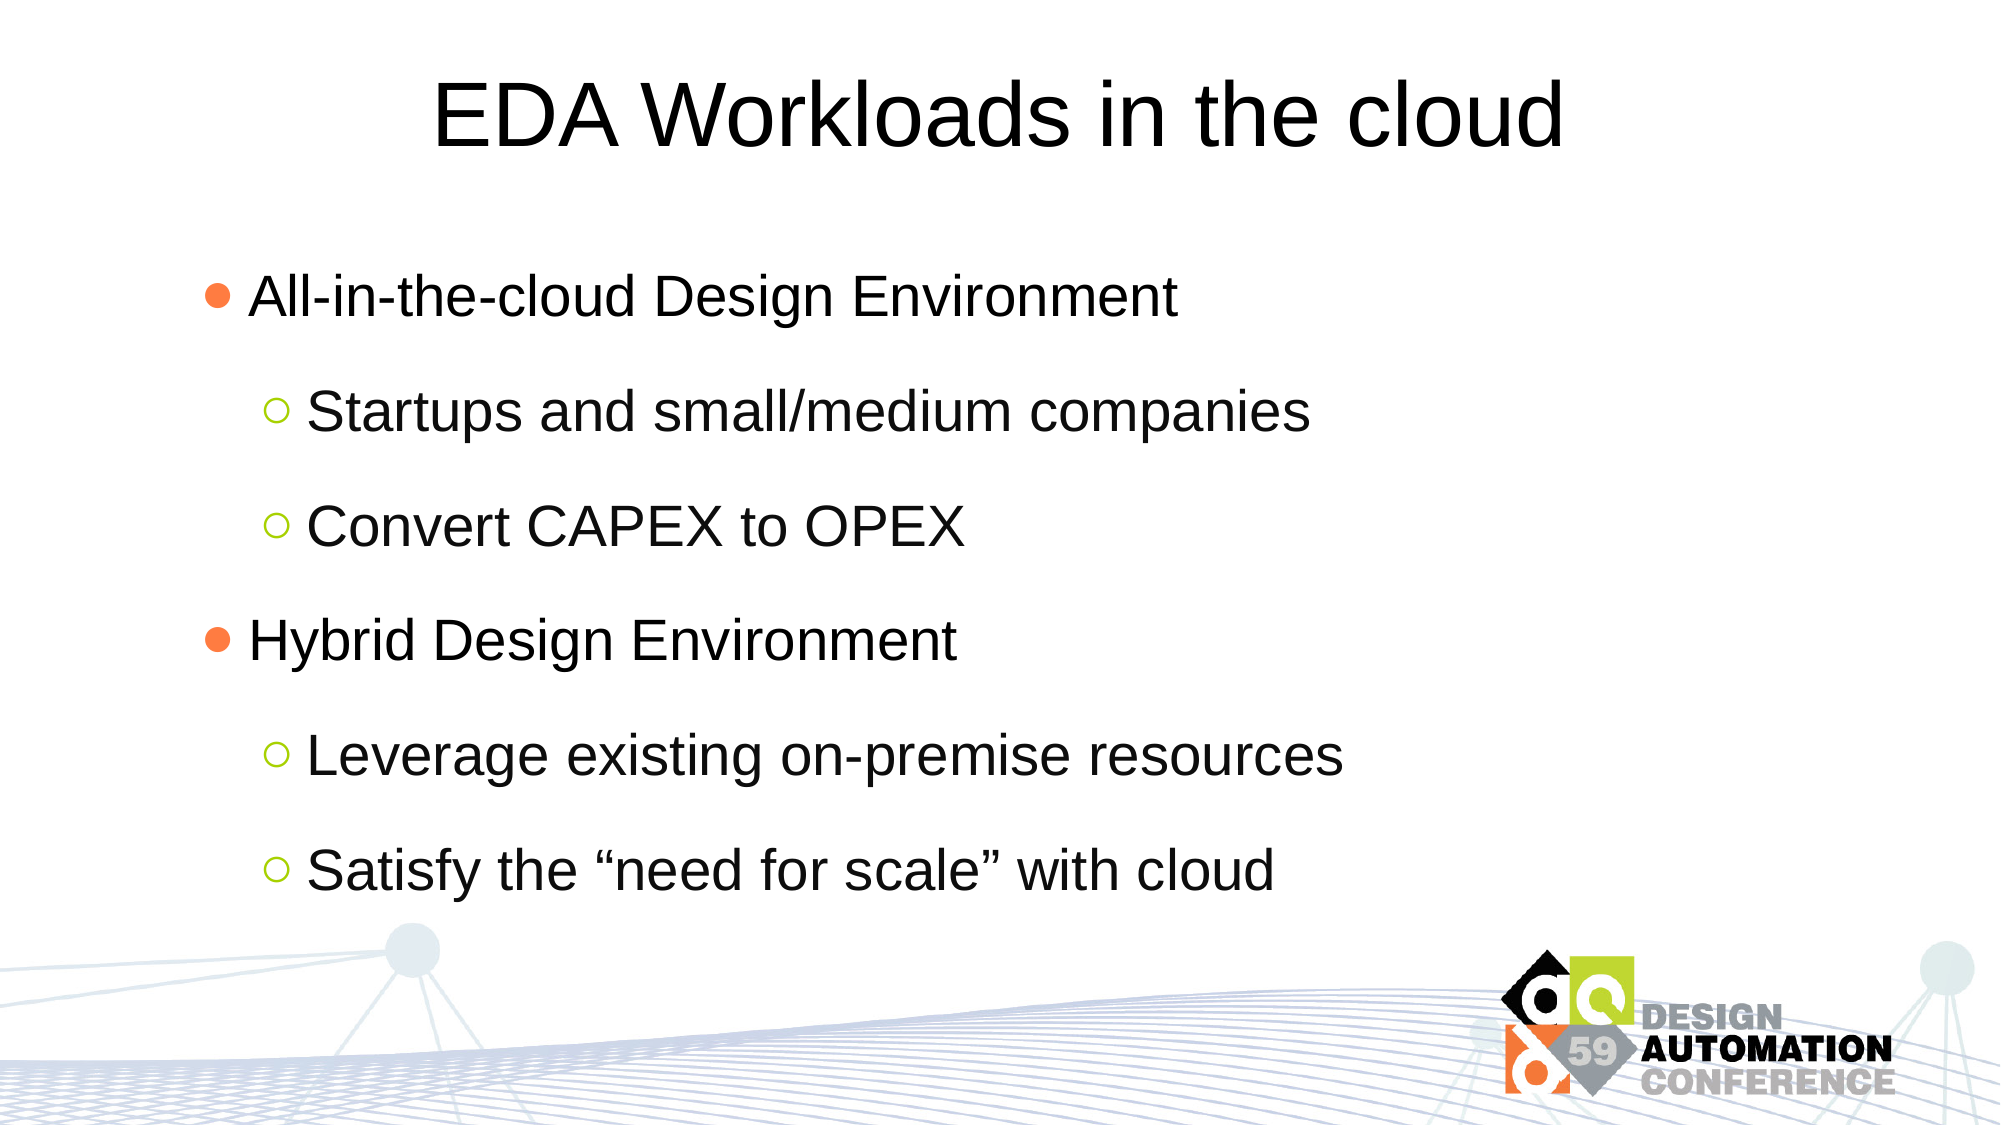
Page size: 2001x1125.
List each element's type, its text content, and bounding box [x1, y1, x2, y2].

title EDA Workloads in the cloud [25, 59, 1974, 278]
picture [0, 0, 2001, 1125]
list All-in-the-cloud Design Environment Startups and small/medium companies Convert CAPEX to OPEX Hybrid Design Environment Leverage existing on-premise resources Satisfy the “need for scale” with cloud [185, 233, 1814, 892]
